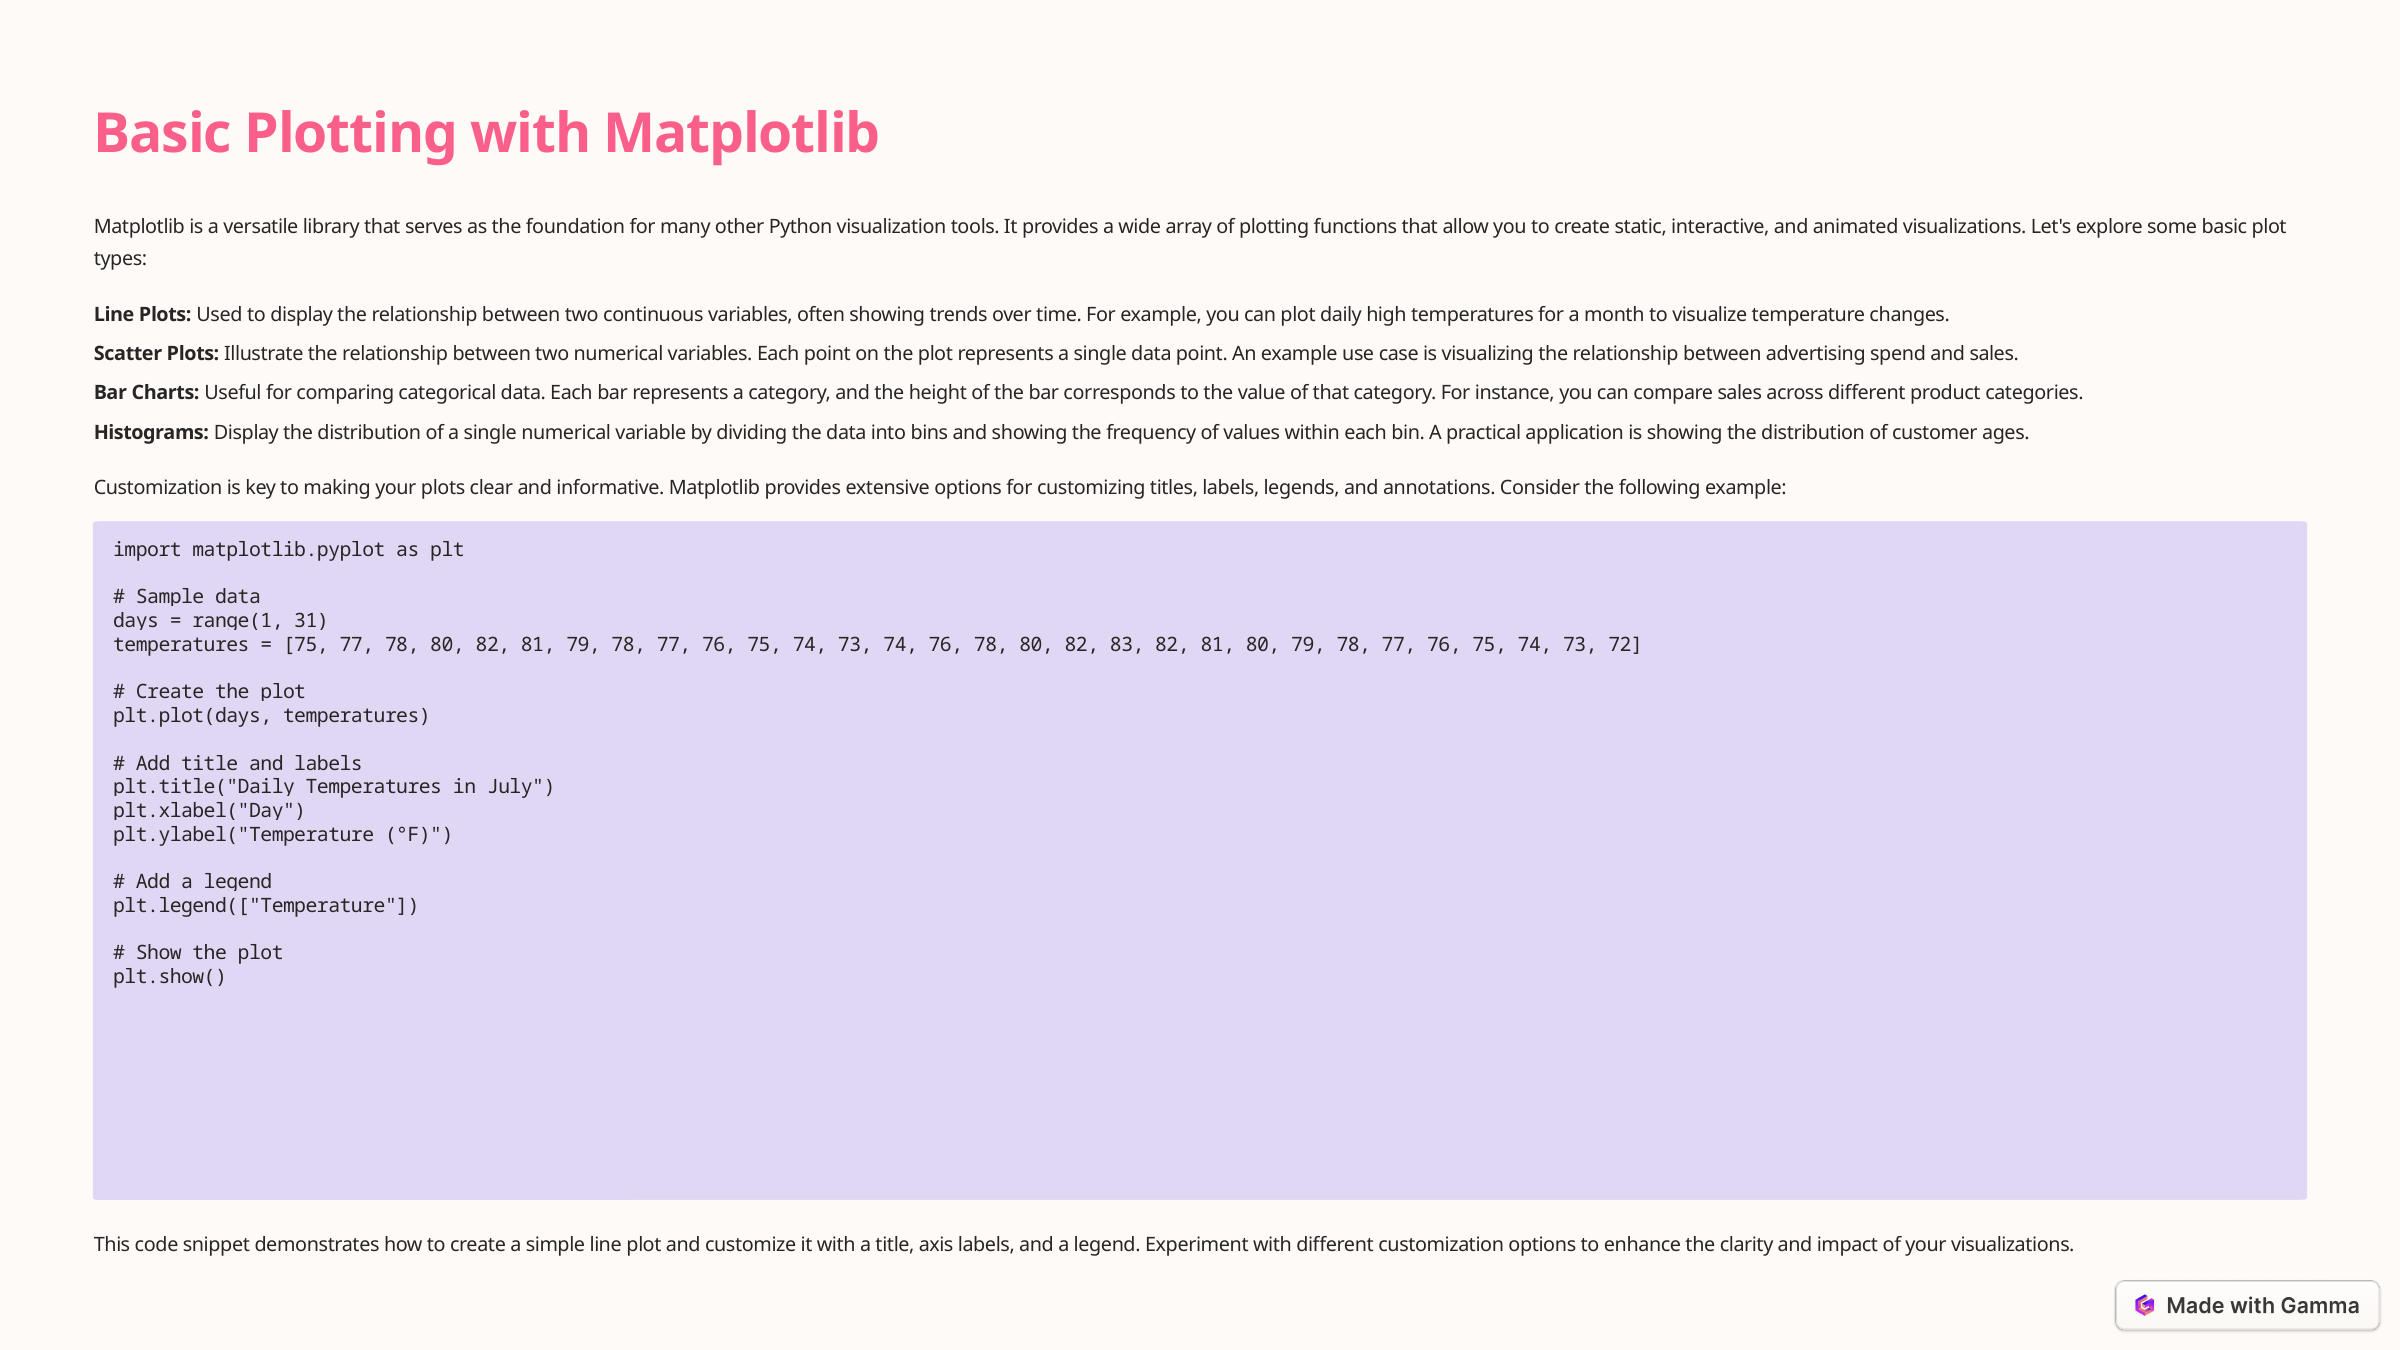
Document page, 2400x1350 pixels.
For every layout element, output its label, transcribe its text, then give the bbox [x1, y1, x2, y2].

text_box [92, 521, 2308, 1200]
text_box Histograms: Display the distribution of a single numerical variable by dividing the data into bins and showing the frequency of values within each bin. A practical application is showing the distribution of customer ages. [93, 411, 2307, 444]
text_box This code snippet demonstrates how to create a simple line plot and customize it with a title, axis labels, and a legend. Experiment with different customization options to enhance the clarity and impact of your visualizations. [93, 1222, 2307, 1255]
text_box Bar Charts: Useful for comparing categorical data. Each bar represents a category, and the height of the bar corresponds to the value of that category. For instance, you can compare sales across different product categories. [93, 371, 2307, 404]
text_box Matplotlib is a versatile library that serves as the foundation for many other Python visualization tools. It provides a wide array of plotting functions that allow you to create static, interactive, and animated visualizations. Let's explore some basic plot types: [93, 205, 2307, 270]
text_box Line Plots: Used to display the relationship between two continuous variables, often showing trends over time. For example, you can plot daily high temperatures for a month to visualize temperature changes. [93, 292, 2307, 326]
picture [2106, 1271, 2389, 1339]
text_box Scatter Plots: Illustrate the relationship between two numerical variables. Each point on the plot represents a single data point. An example use case is visualizing the relationship between advertising spend and sales. [93, 332, 2307, 365]
text_box Basic Plotting with Matplotlib [93, 94, 824, 165]
text_box Customization is key to making your plots clear and informative. Matplotlib provides extensive options for customizing titles, labels, legends, and annotations. Consider the following example: [93, 466, 2307, 499]
text_box import matplotlib.pyplot as plt # Sample data days = range(1, 31) temperatures = [75, 77, 78, 80, 82, 81, 79, 78, 77, 76, 75, 74, 73, 74, 76, 78, 80, 82, 83, 82, 81, 80, 79, 78, 77, 76, 75, 74, 73, 72] # Create the plot plt.plot(days, temperatures) # Add title and labels plt.title("Daily Temperatures in July") plt.xlabel("Day") plt.ylabel("Temperature (°F)") # Add a legend plt.legend(["Temperature"]) # Show the plot plt.show() [113, 536, 2287, 1185]
